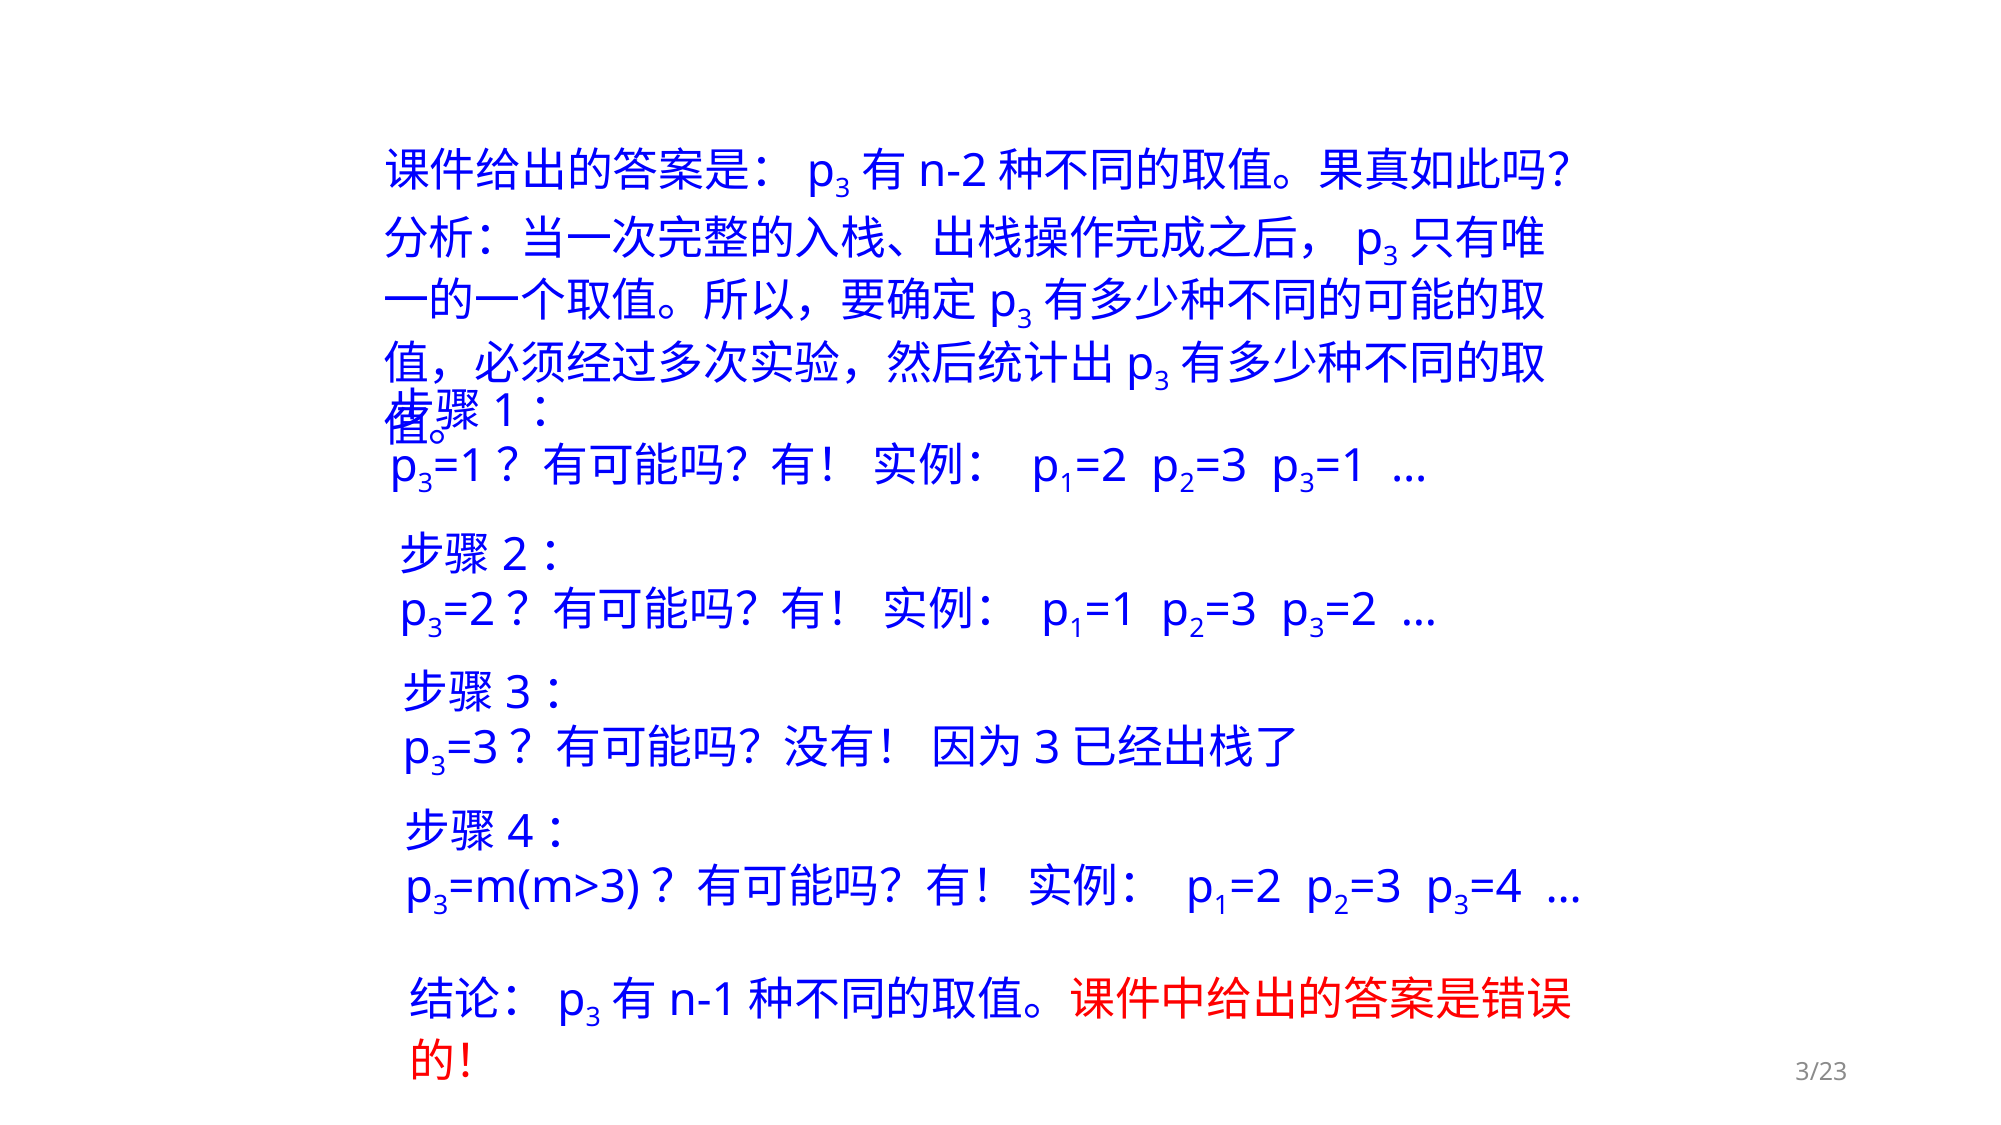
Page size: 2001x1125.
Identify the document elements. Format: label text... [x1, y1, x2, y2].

text_box 分析：当一次完整的入栈、出栈操作完成之后，p3只有唯一的一个取值。所以，要确定p3有多少种不同的可能的取值，必须经过多次实验，然后统计出p3有多少种不同的取值。 [368, 201, 1588, 459]
text_box 结论：p3有n-1种不同的取值。课件中给出的答案是错误的！ [394, 962, 1615, 1095]
text_box 步骤4： p3=m(m>3)？有可能吗？有！ 实例： p1=2 p2=3 p3=4 … [390, 794, 1610, 927]
text_box 步骤1： p3=1？有可能吗？有！ 实例： p1=2 p2=3 p3=1 … [374, 372, 1595, 506]
text_box 步骤2： p3=2？有可能吗？有！ 实例： p1=1 p2=3 p3=2 … [384, 517, 1605, 650]
text_box 课件给出的答案是：p3有n-2种不同的取值。果真如此吗？ [369, 132, 1589, 211]
slide_number 3/23 [1412, 1042, 1863, 1103]
text_box 步骤3： p3=3？有可能吗？没有！ 因为3已经出栈了 [387, 655, 1608, 788]
